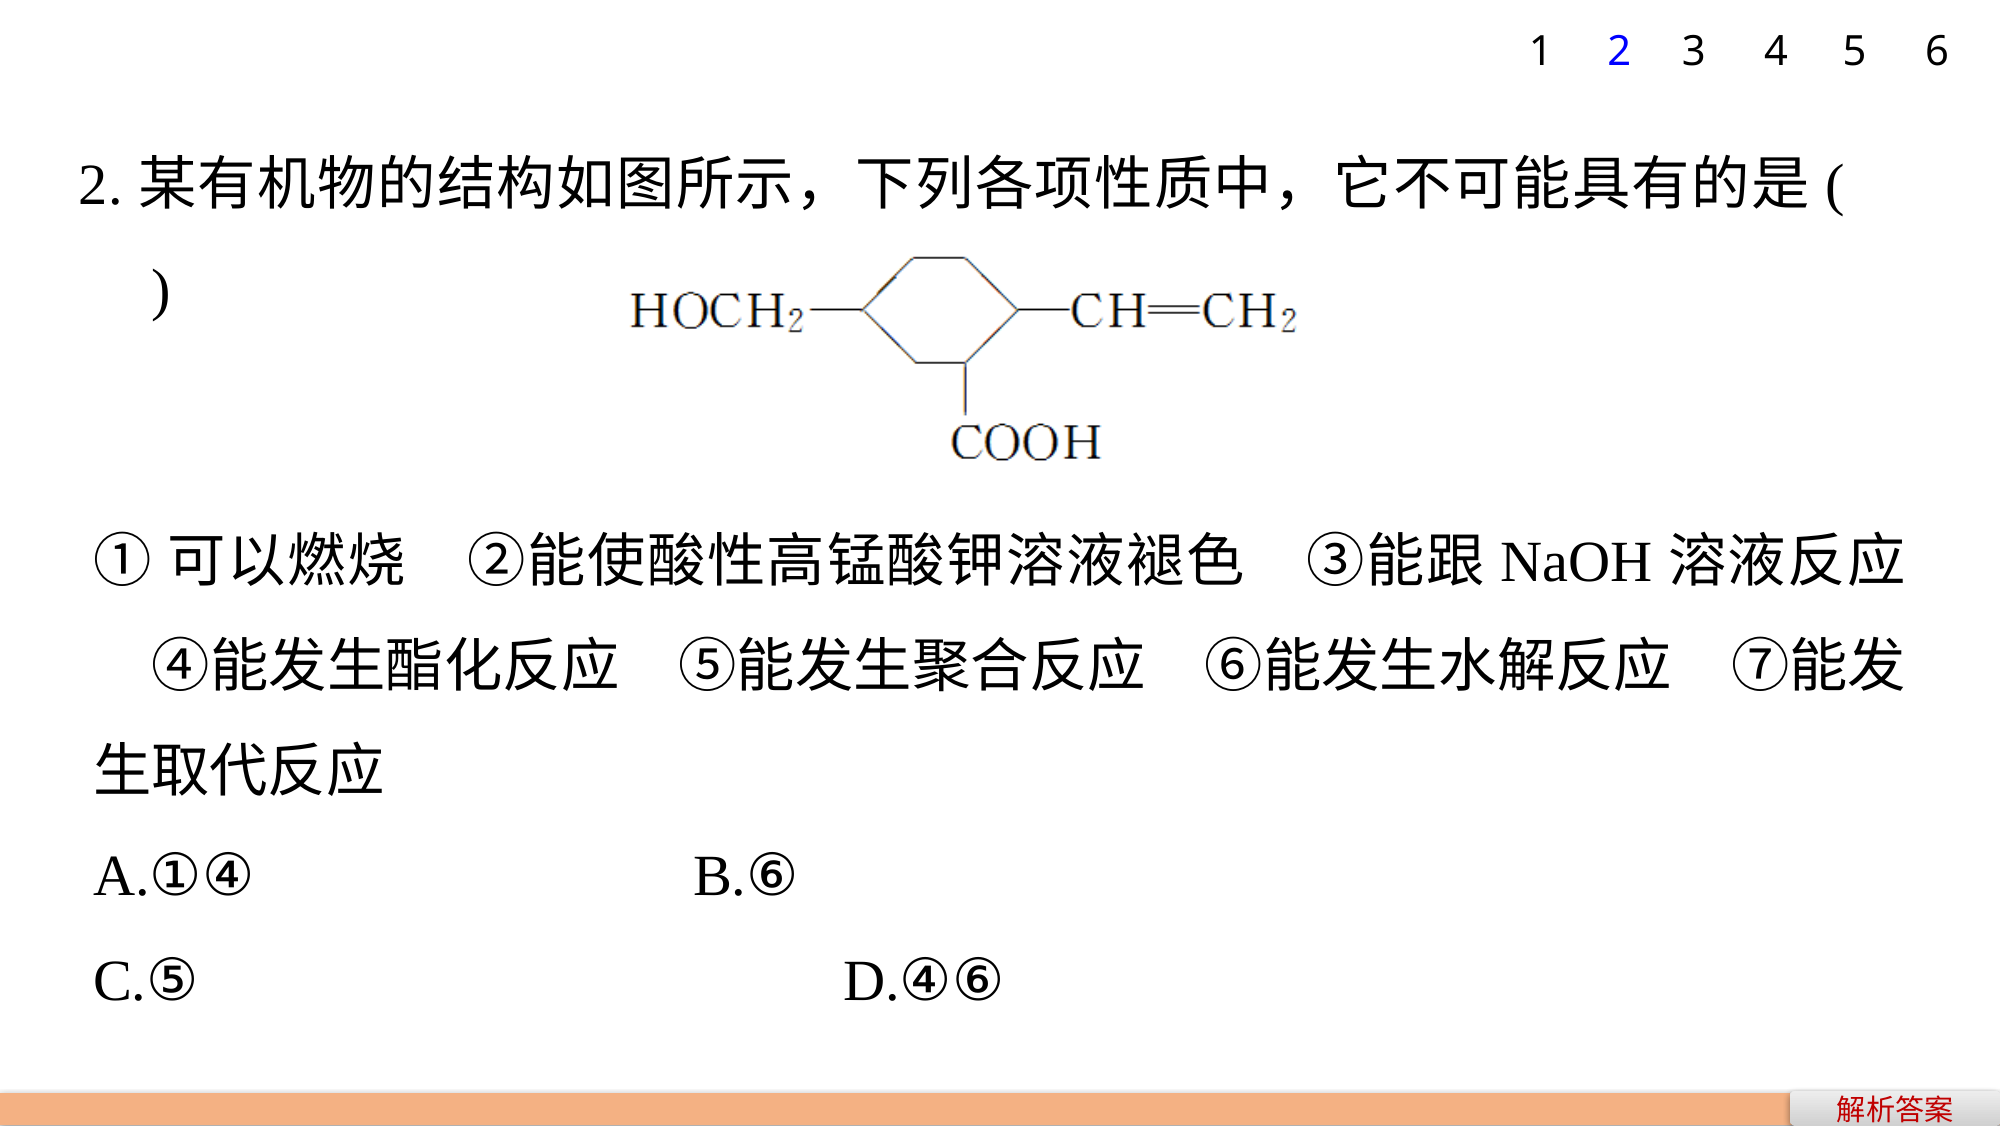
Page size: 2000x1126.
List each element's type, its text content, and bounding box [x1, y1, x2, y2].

picture [612, 233, 1315, 469]
text_box 1 [1507, 1, 1573, 97]
text_box 5 [1821, 1, 1887, 97]
text_box ①可以燃烧 ②能使酸性高锰酸钾溶液褪色 ③能跟NaOH溶液反应 ④能发生酯化反应 ⑤能发生聚合反应 ⑥能发生水解反应 ⑦能发生取代反应 A.①④ B.⑥ C.⑤ D.④⑥ [78, 480, 1921, 1020]
text_box 4 [1743, 1, 1809, 97]
text_box 解析答案 [1788, 1089, 2000, 1126]
text_box 3 [1668, 1, 1726, 97]
text_box [0, 1092, 1787, 1126]
text_box 2 [1590, 1, 1652, 97]
text_box 2.某有机物的结构如图所示，下列各项性质中，它不可能具有的是( ) [64, 104, 1933, 329]
text_box 6 [1904, 1, 1970, 97]
